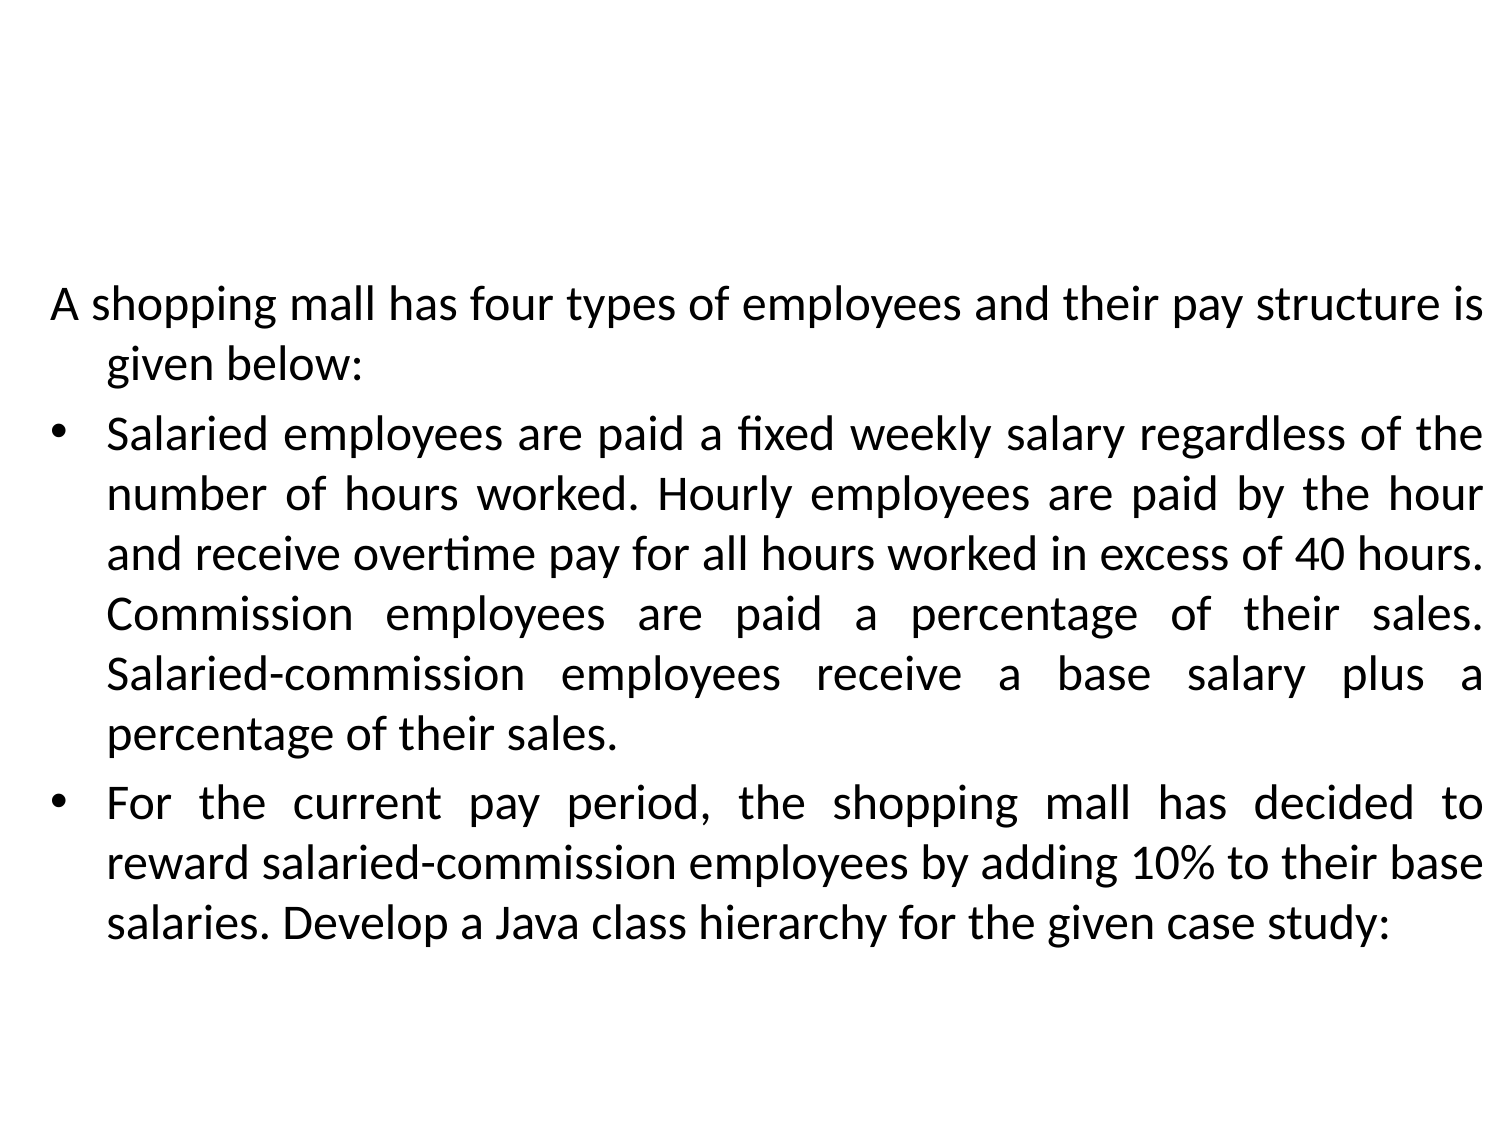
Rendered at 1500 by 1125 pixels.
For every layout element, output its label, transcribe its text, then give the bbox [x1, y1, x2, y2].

list A shopping mall has four types of employees and their pay structure is given below: Salaried employees are paid a fixed weekly salary regardless of the number of hours worked. Hourly employees are paid by the hour and receive overtime pay for all hours worked in excess of 40 hours. Commission employees are paid a percentage of their sales. Salaried-commission employees receive a base salary plus a percentage of their sales. For the current pay period, the shopping mall has decided to reward salaried-commission employees by adding 10% to their base salaries. Develop a Java class hierarchy for the given case study: [35, 262, 1500, 1125]
